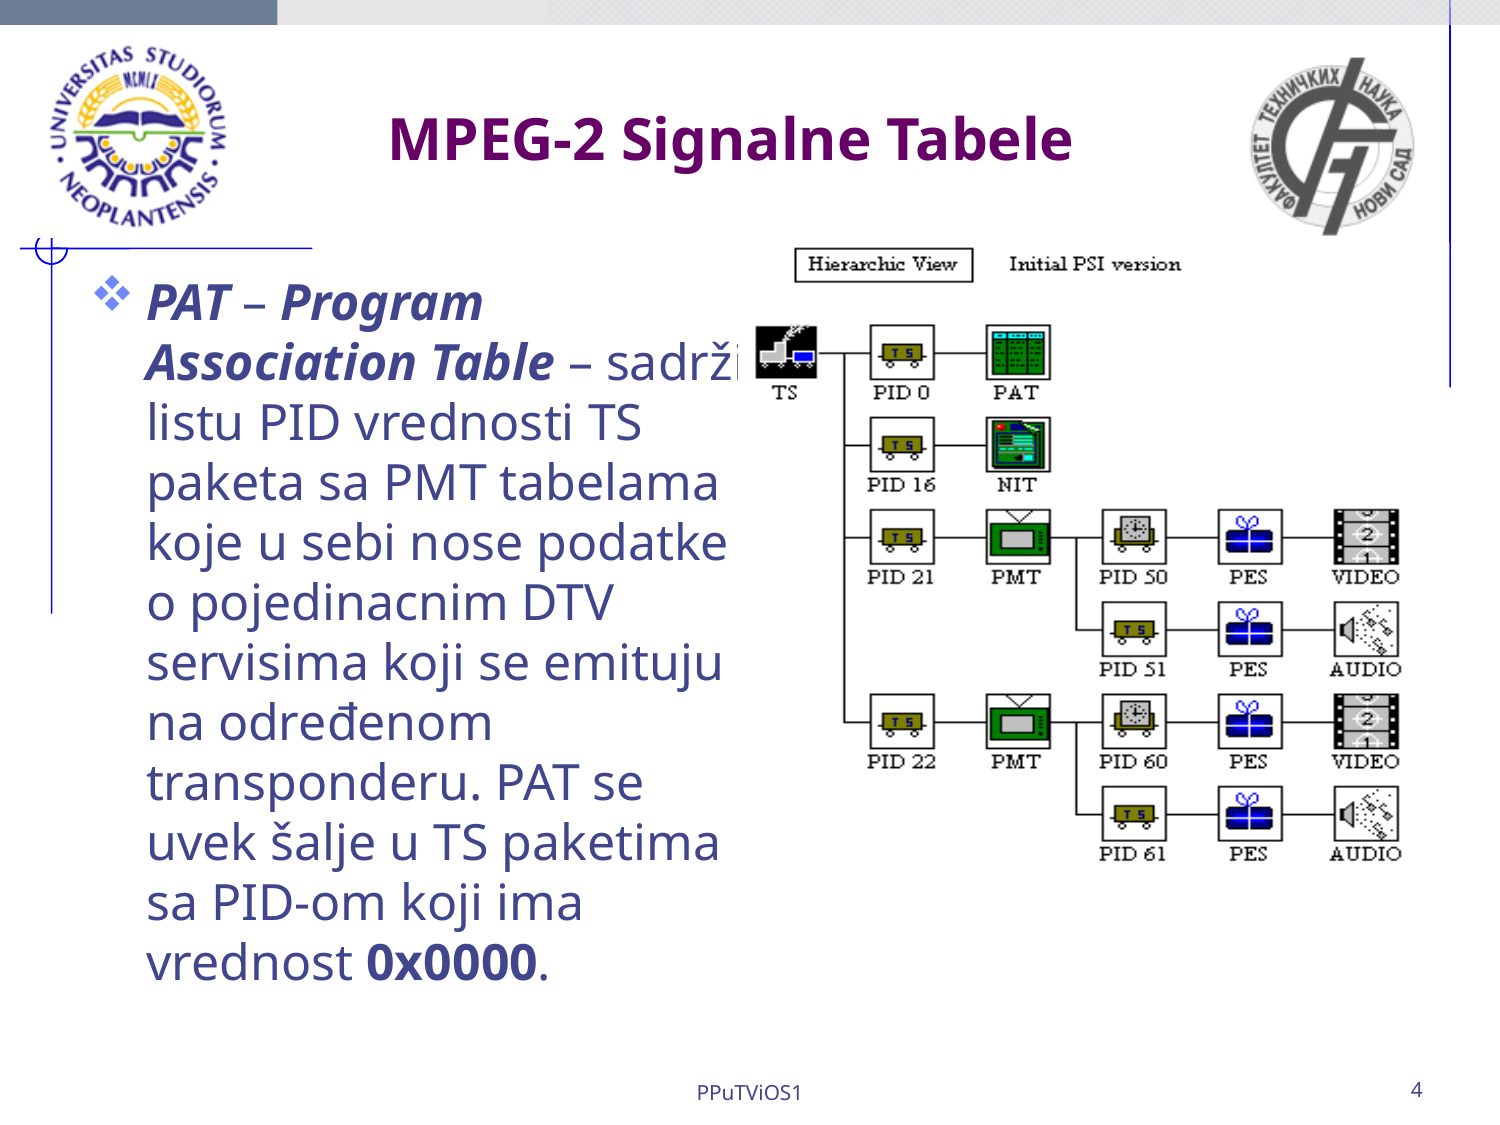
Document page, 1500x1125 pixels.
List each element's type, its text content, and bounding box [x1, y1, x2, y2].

text_box [278, 0, 1500, 25]
picture [737, 47, 1432, 882]
text_box 4 [1124, 1074, 1438, 1113]
text_box PPuTViOS1 [512, 1074, 988, 1113]
text_box [0, 0, 278, 25]
text_box PAT – Program Association Table – sadrži listu PID vrednosti TS paketa sa PMT tabelama koje u sebi nose podatke o pojedinacnim DTV servisima koji se emituju na određenom transponderu. PAT se uvek šalje u TS paketima sa PID-om koji ima vrednost 0x0000. [74, 262, 762, 1071]
picture [37, 37, 225, 238]
text_box MPEG-2 Signalne Tabele [225, 37, 1238, 238]
